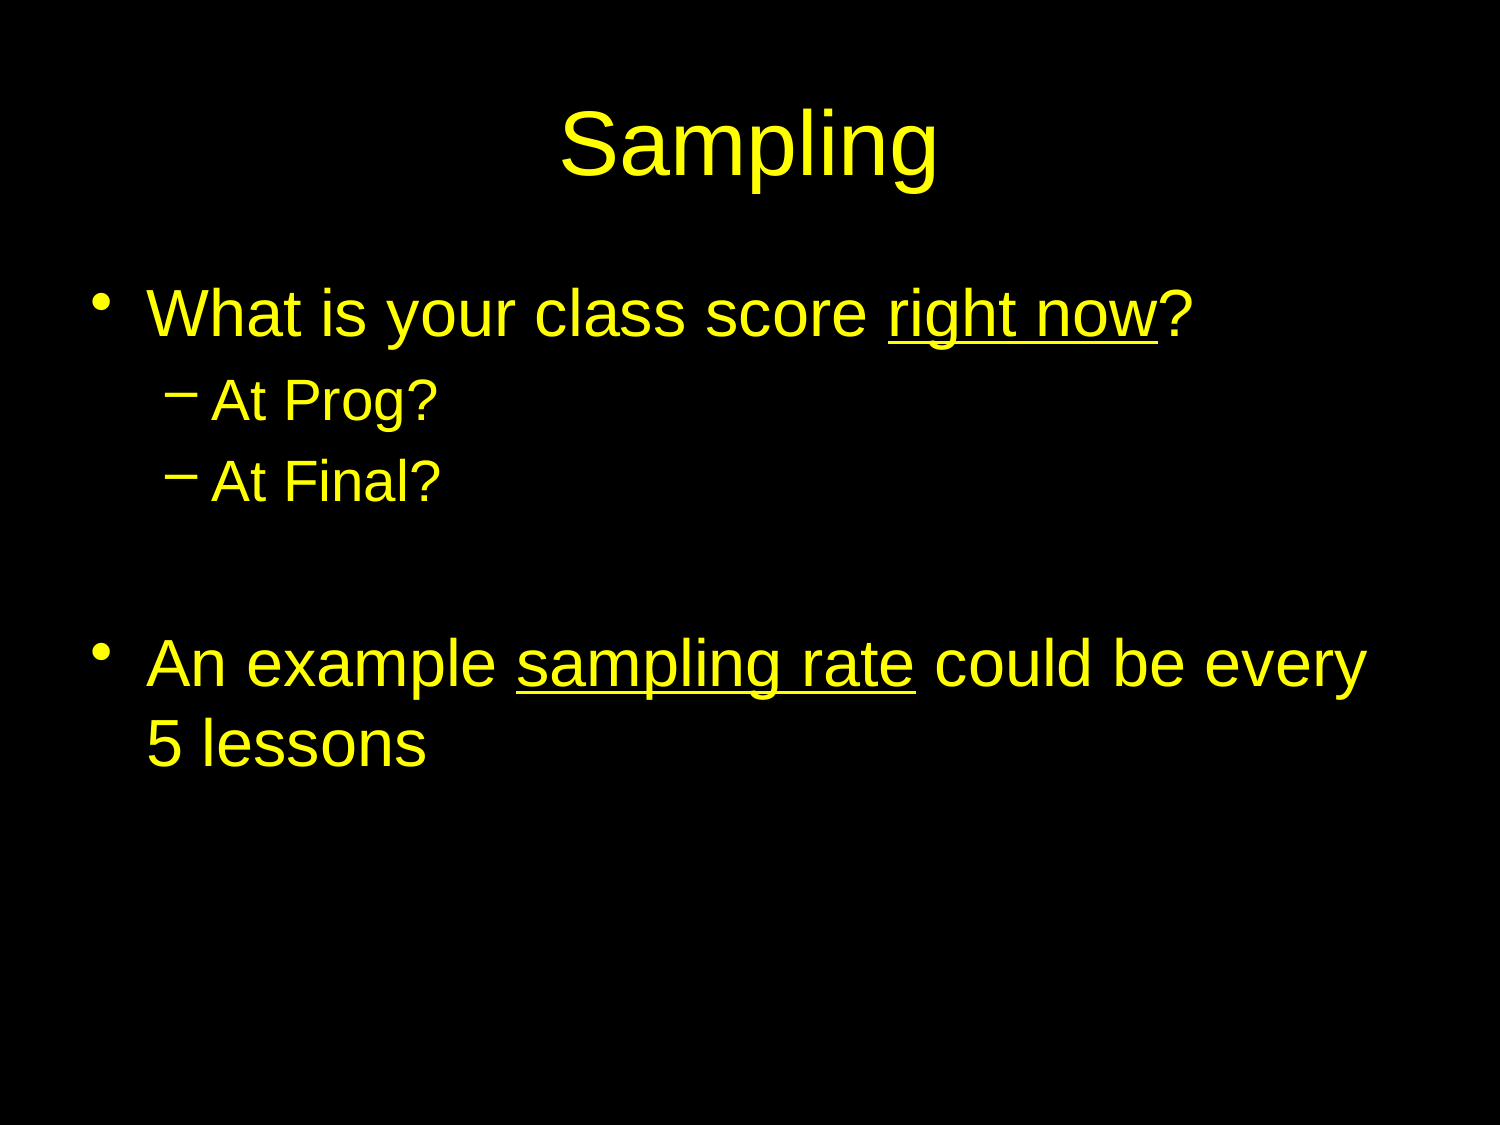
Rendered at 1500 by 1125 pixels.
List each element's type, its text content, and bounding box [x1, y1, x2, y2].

list What is your class score right now? At Prog? At Final? An example sampling rate could be every 5 lessons [75, 262, 1425, 1005]
title Sampling [75, 45, 1425, 233]
